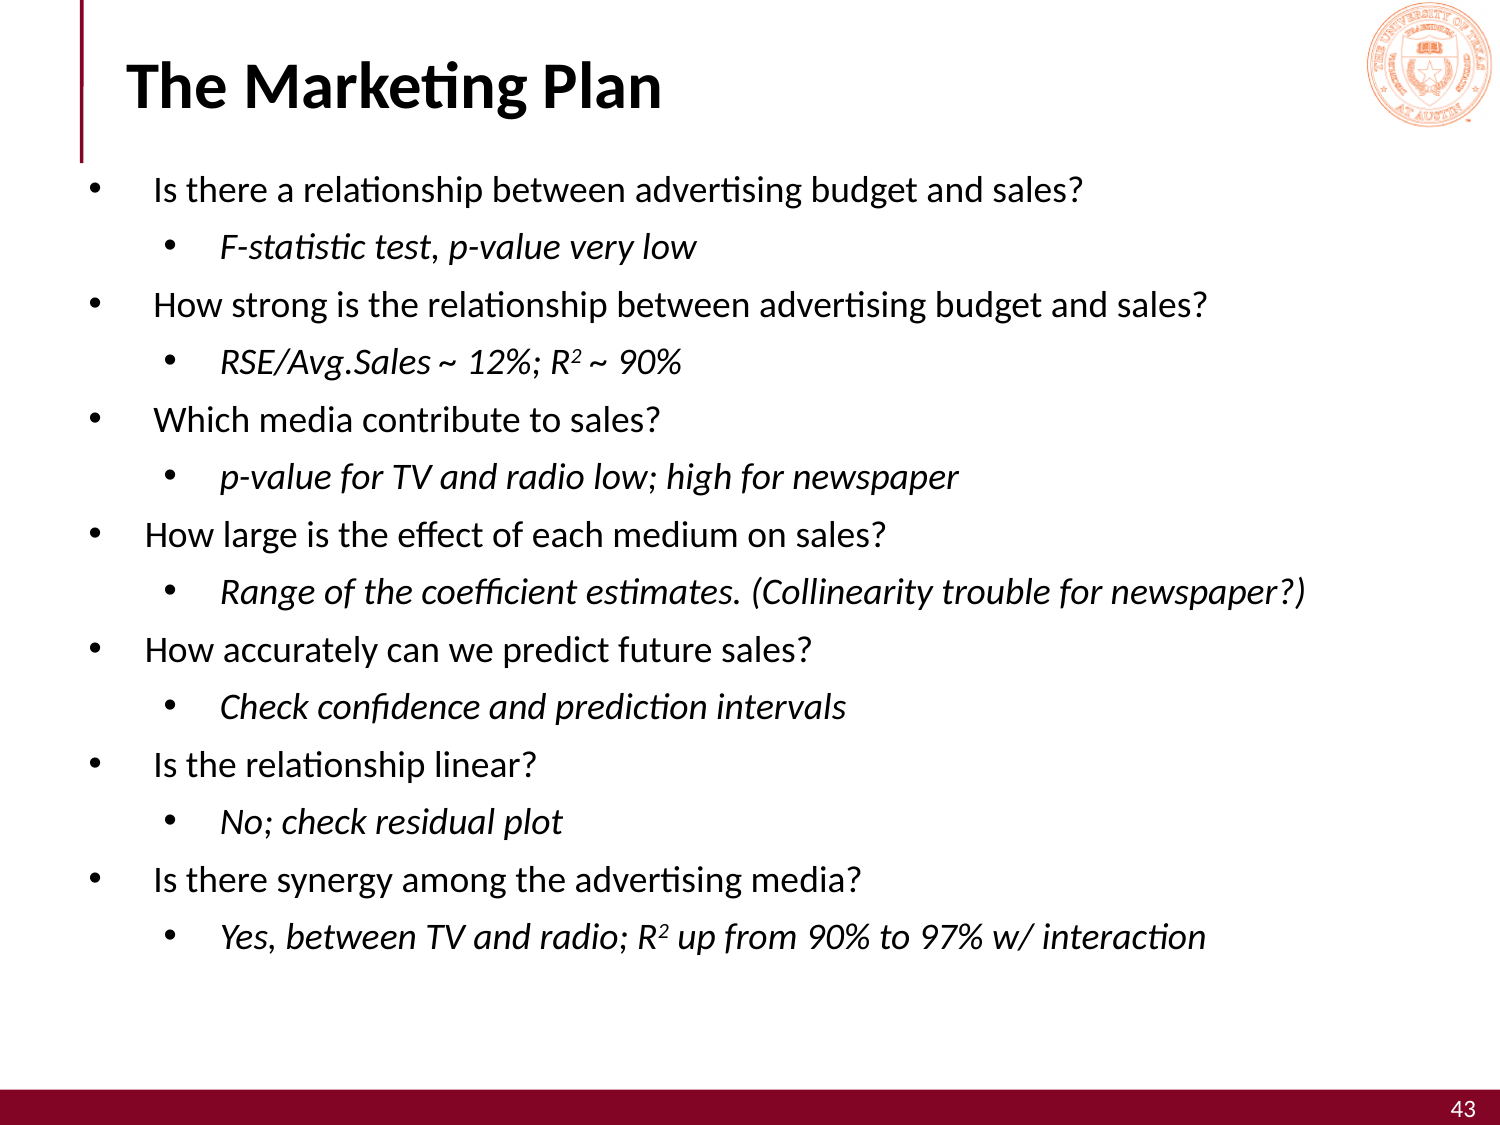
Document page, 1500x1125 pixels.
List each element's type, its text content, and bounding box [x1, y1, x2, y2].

title The Marketing Plan [111, 40, 1373, 124]
picture [1360, 0, 1498, 140]
text_box Is there a relationship between advertising budget and sales? F-statistic test, p-value very low How strong is the relationship between advertising budget and sales? RSE/Avg.Sales ~ 12%; R2 ~ 90% Which media contribute to sales? p-value for TV and radio low; high for newspaper How large is the effect of each medium on sales? Range of the coefficient estimates. (Collinearity trouble for newspaper?) How accurately can we predict future sales? Check confidence and prediction intervals Is the relationship linear? No; check residual plot Is there synergy among the advertising media? Yes, between TV and radio; R2 up from 90% to 97% w/ interaction [73, 157, 1467, 965]
slide_number 43 [1141, 1077, 1492, 1125]
